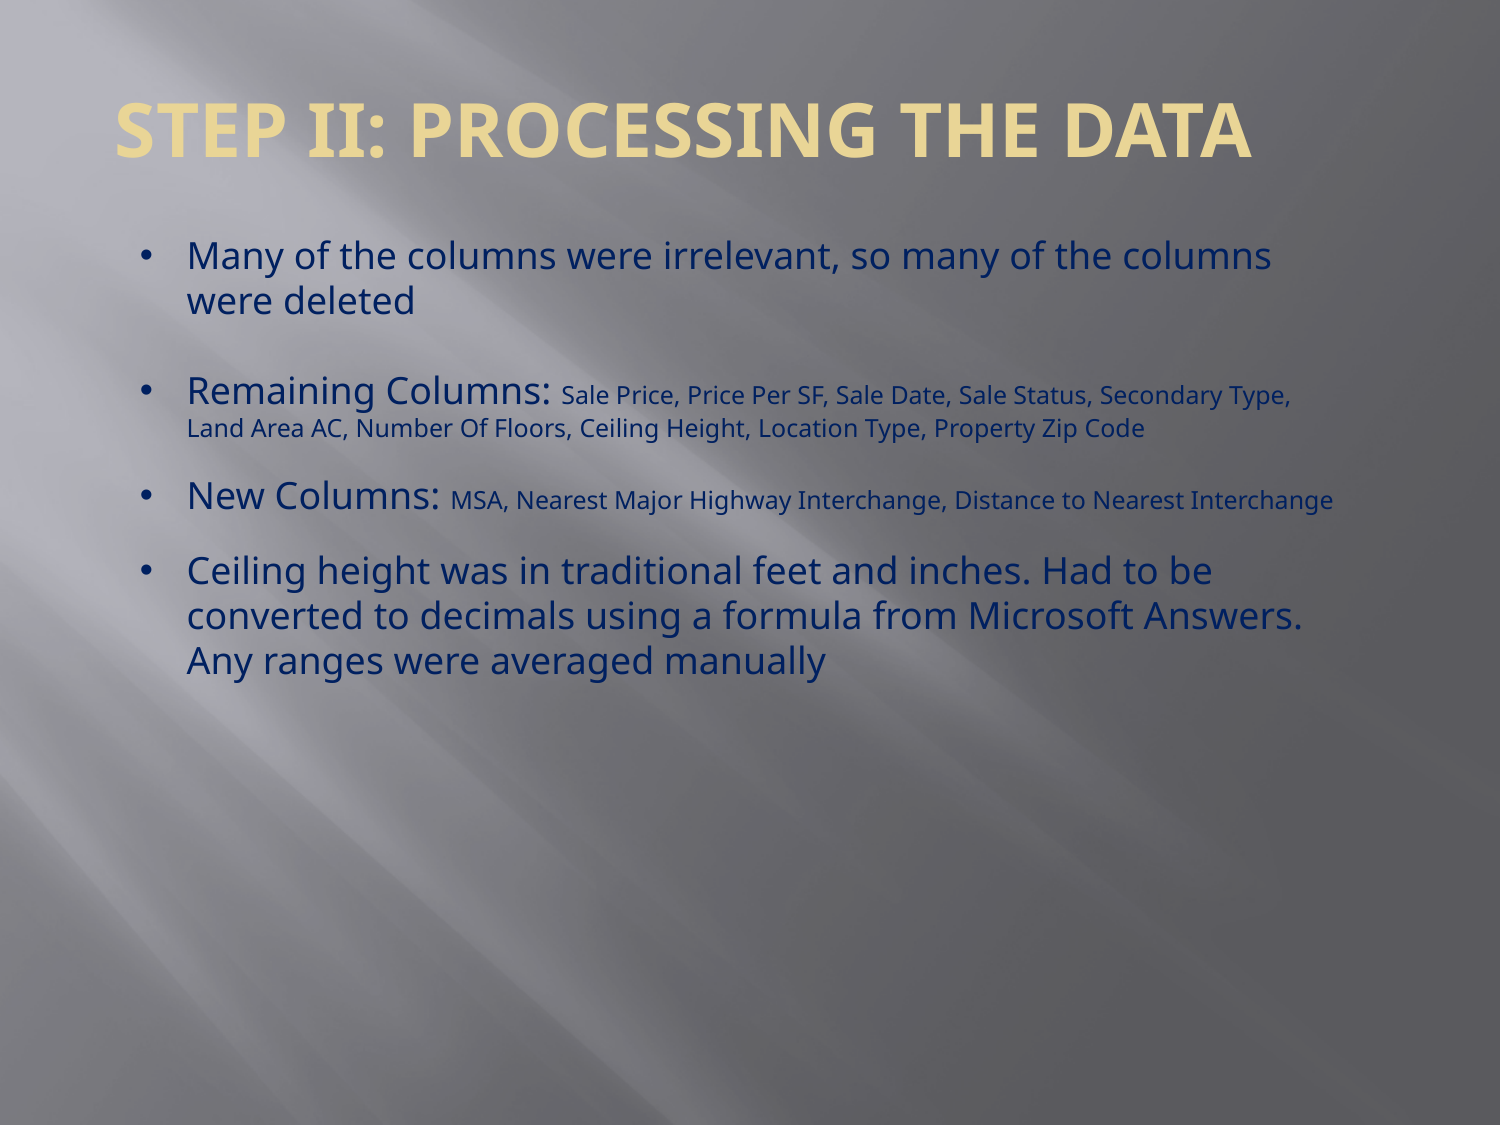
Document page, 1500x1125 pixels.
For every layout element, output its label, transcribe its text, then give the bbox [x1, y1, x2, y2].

text_box Many of the columns were irrelevant, so many of the columns were deleted Remaining Columns: Sale Price, Price Per SF, Sale Date, Sale Status, Secondary Type, Land Area AC, Number Of Floors, Ceiling Height, Location Type, Property Zip Code New Columns: MSA, Nearest Major Highway Interchange, Distance to Nearest Interchange Ceiling height was in traditional feet and inches. Had to be converted to decimals using a formula from Microsoft Answers. Any ranges were averaged manually [125, 224, 1363, 690]
text_box Step ii: Processing the Data [99, 74, 1425, 180]
